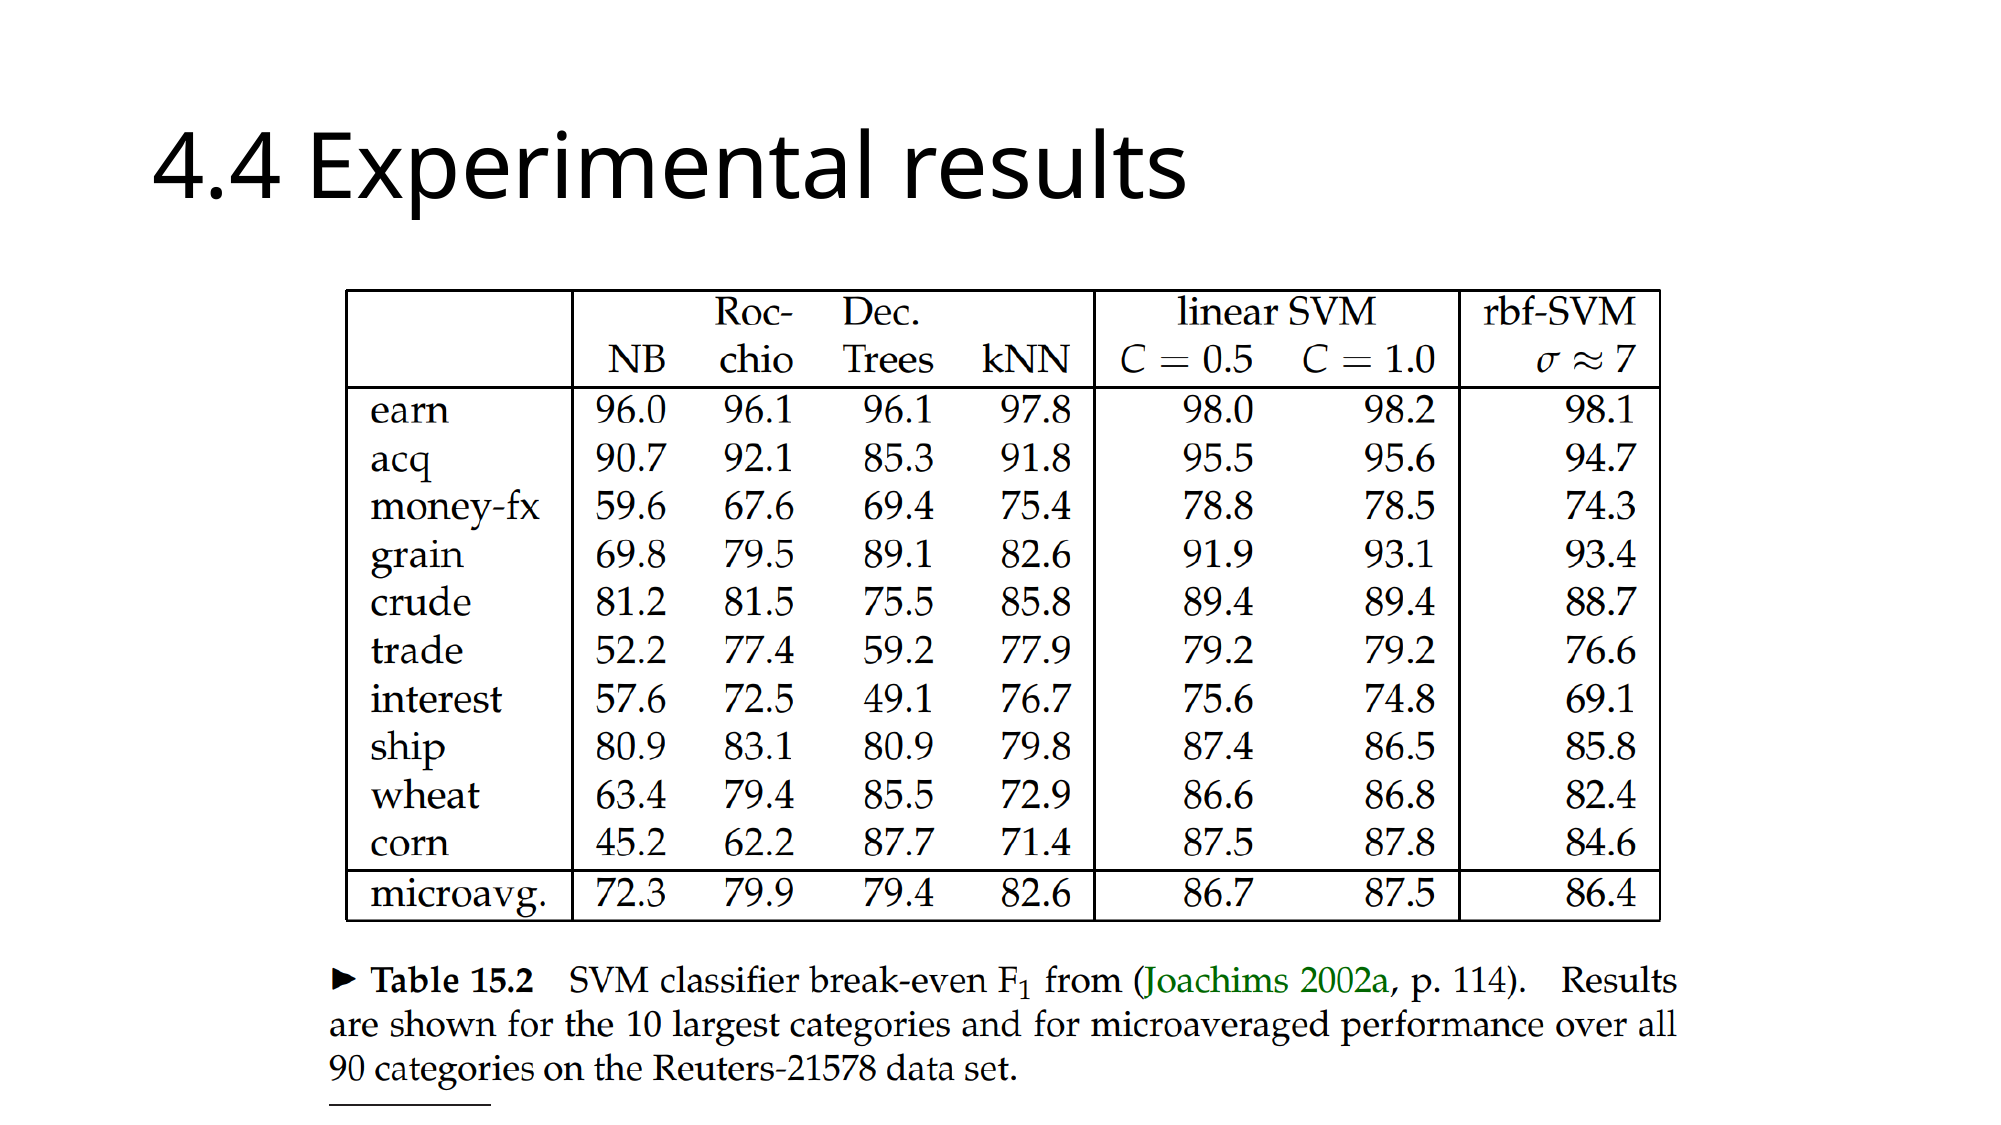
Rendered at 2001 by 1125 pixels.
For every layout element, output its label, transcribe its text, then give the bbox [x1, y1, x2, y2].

title 4.4 Experimental results [137, 59, 1863, 278]
picture [318, 249, 1682, 1125]
